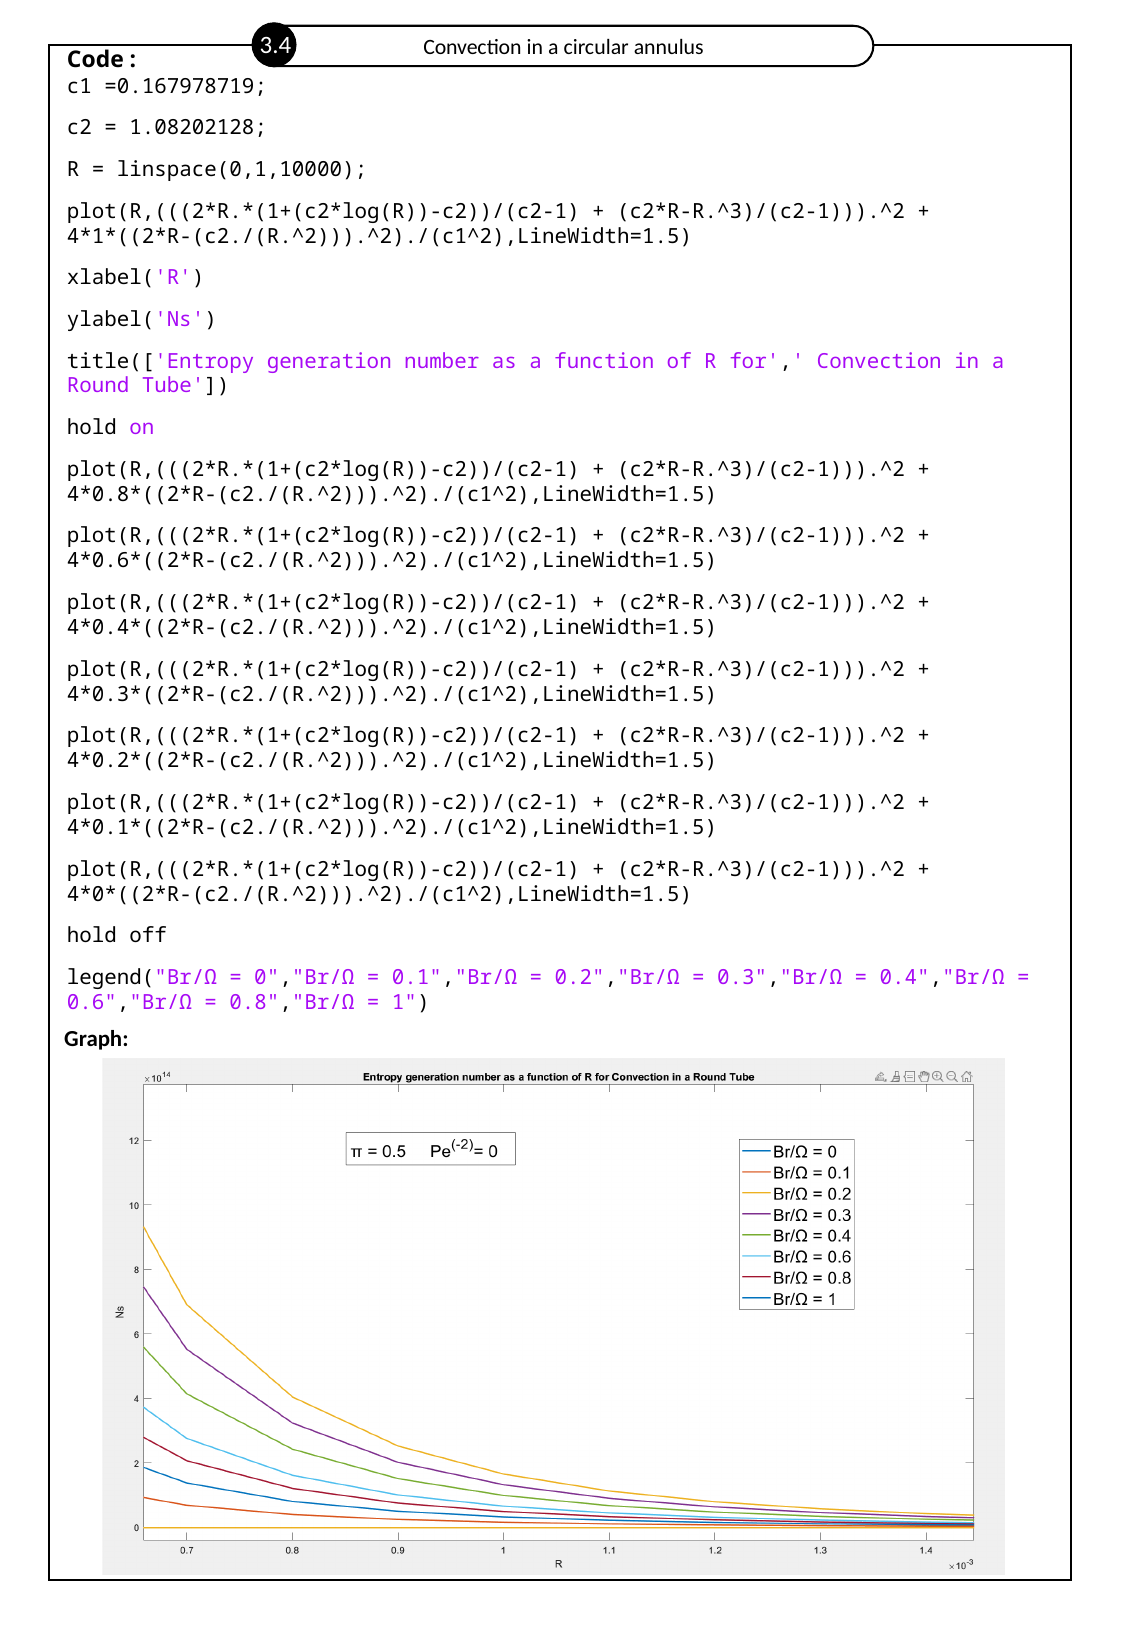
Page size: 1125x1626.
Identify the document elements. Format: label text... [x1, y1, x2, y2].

text_box Graph: [49, 1015, 292, 1059]
text_box [48, 44, 1072, 1581]
text_box Convection in a circular annulus [277, 24, 875, 68]
picture [102, 1058, 1005, 1575]
text_box 3.4 [244, 21, 315, 66]
